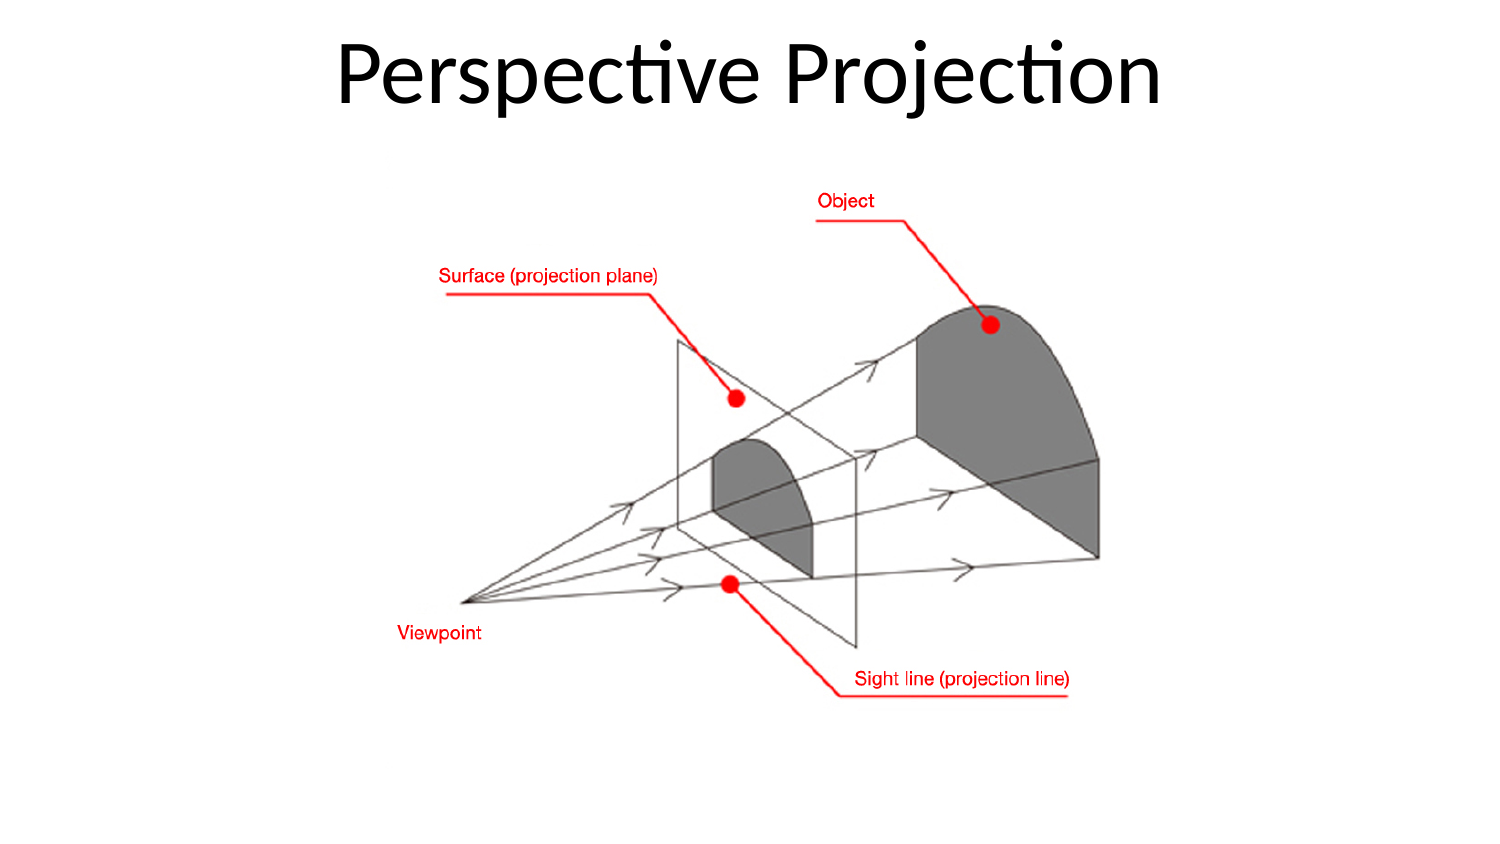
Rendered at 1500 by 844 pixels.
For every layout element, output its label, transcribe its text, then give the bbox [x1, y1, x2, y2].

picture [385, 149, 1115, 769]
title Perspective Projection [75, 0, 1425, 137]
